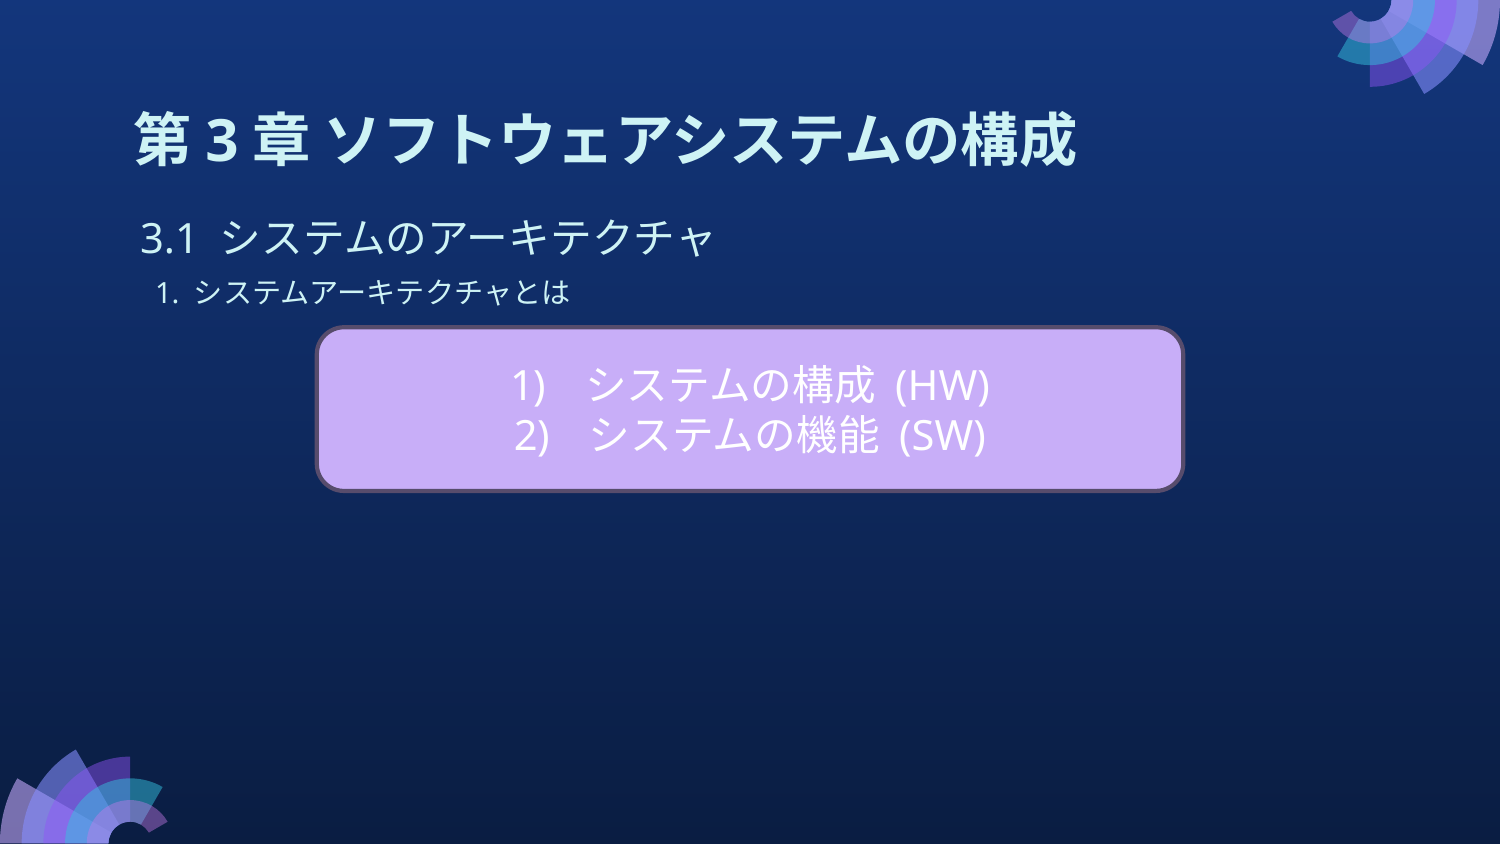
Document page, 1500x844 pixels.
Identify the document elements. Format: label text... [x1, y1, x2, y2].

text_box 3.1 システムのアーキテクチャ 1. システムアーキテクチャとは [125, 196, 755, 324]
title 第3章 ソフトウェアシステムの構成 [118, 88, 1382, 183]
text_box システムの構成 (HW) システムの機能 (SW) [314, 325, 1186, 494]
